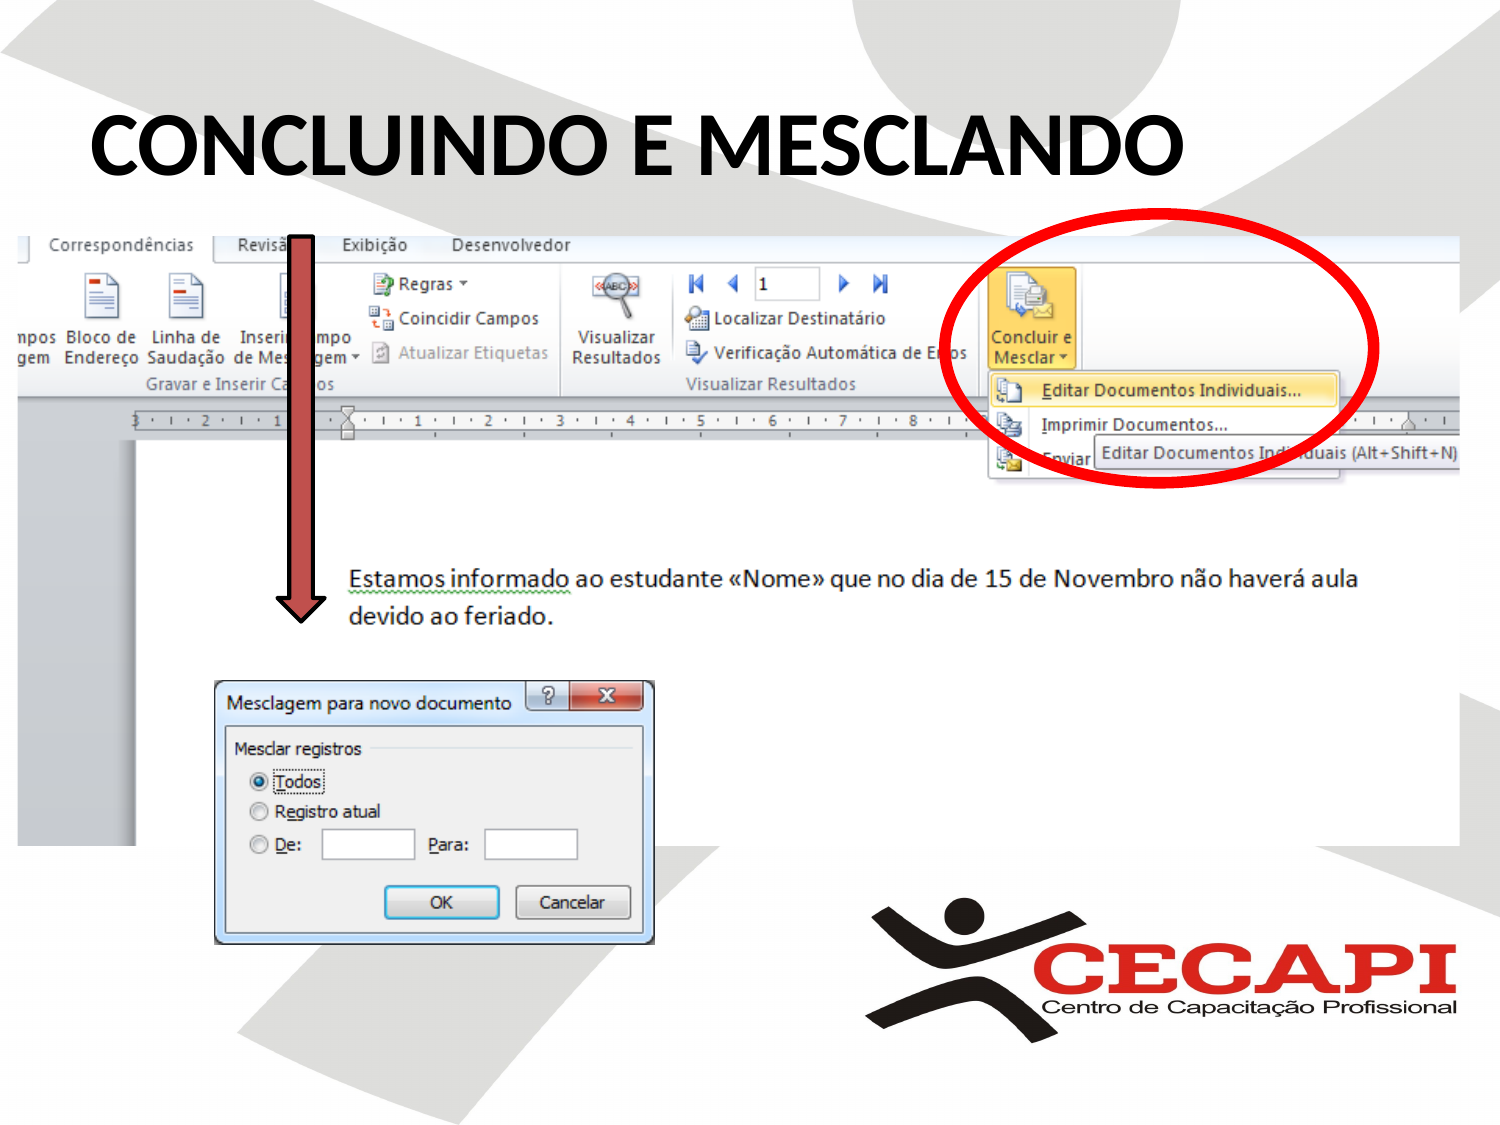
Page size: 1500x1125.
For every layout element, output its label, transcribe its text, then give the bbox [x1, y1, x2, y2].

title CONCLUINDO E MESCLANDO [75, 45, 1425, 233]
text_box [1026, 205, 1292, 234]
picture [0, 0, 1500, 1125]
